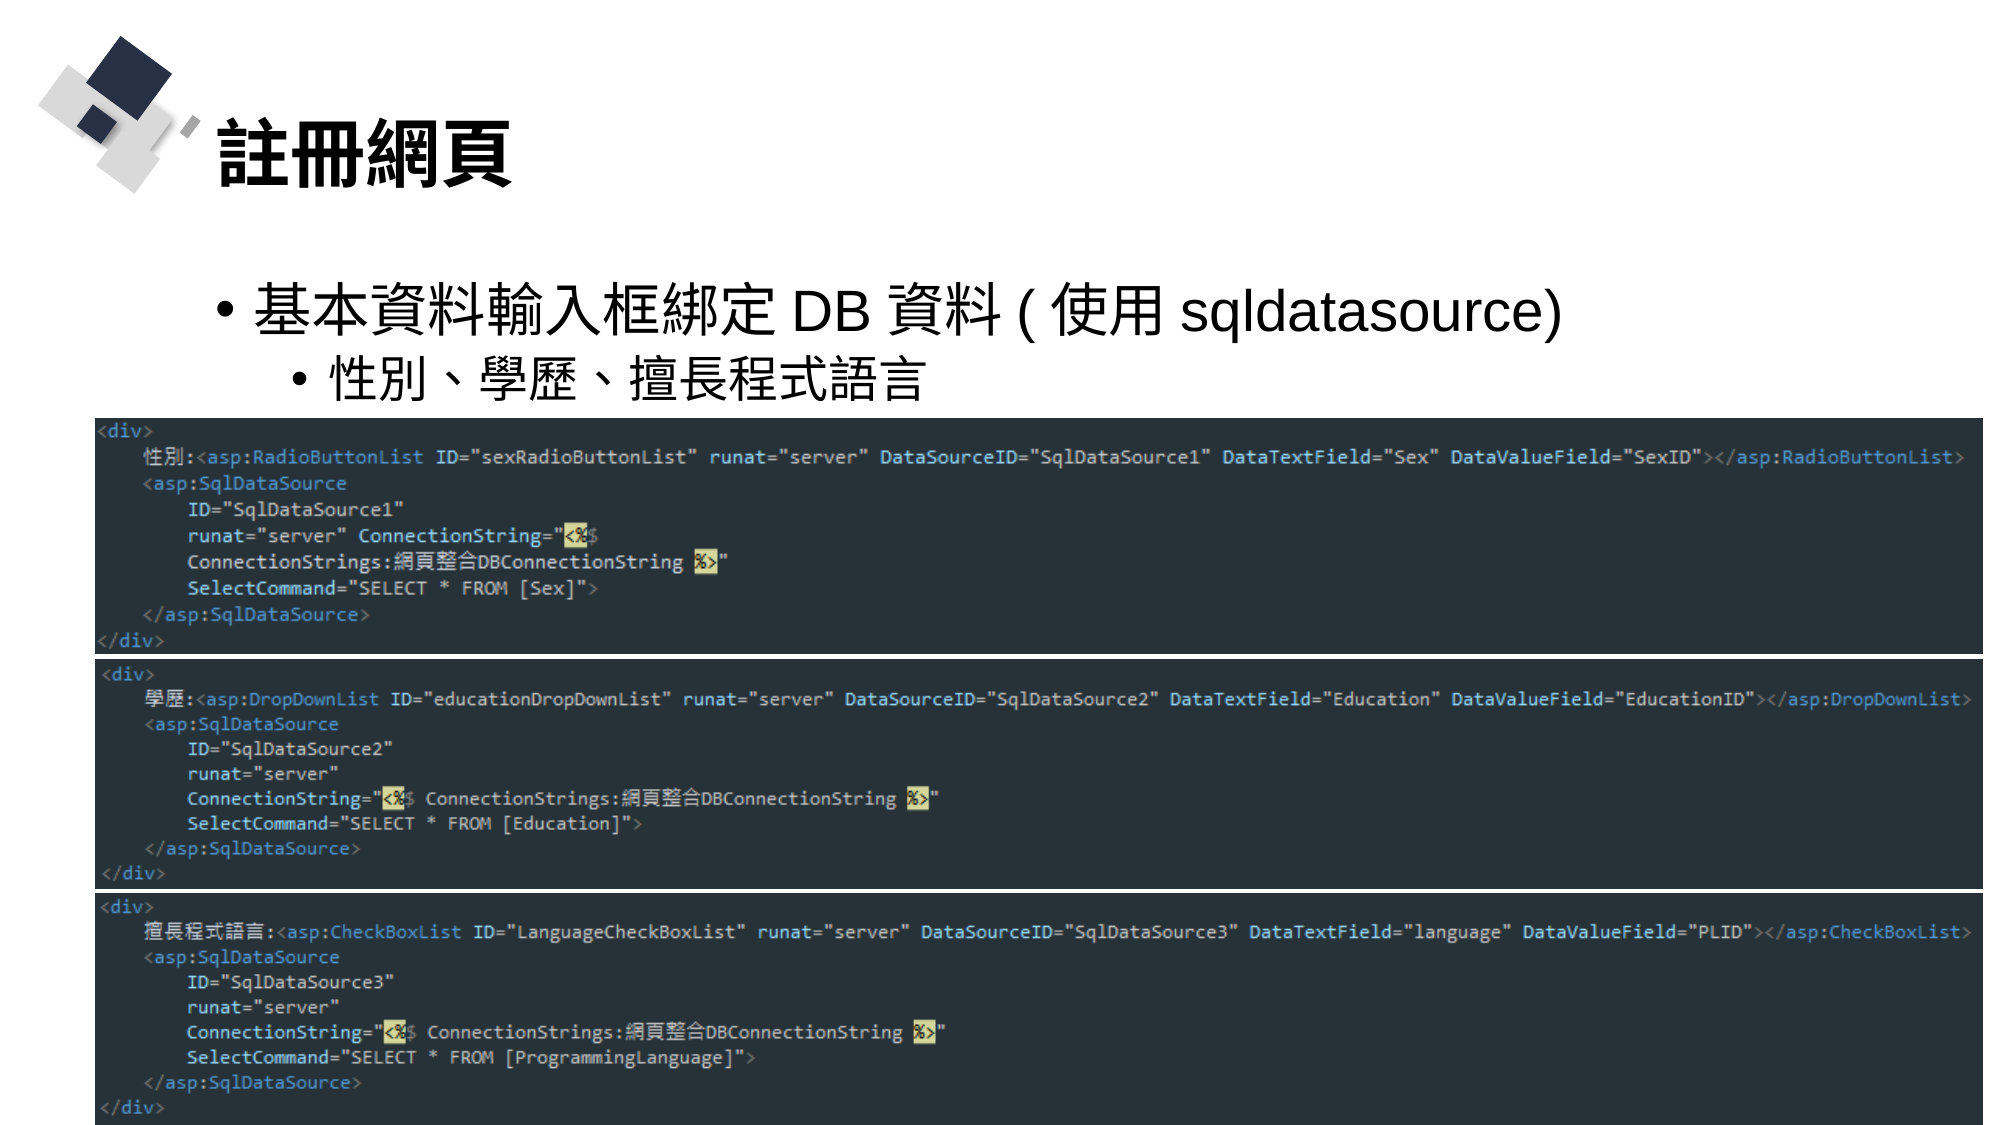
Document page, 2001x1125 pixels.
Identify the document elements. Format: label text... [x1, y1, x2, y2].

list 基本資料輸入框綁定DB資料(使用sqldatasource) 性別、學歷、擅長程式語言 [200, 889, 1783, 893]
picture [94, 893, 1983, 1125]
list 基本資料輸入框綁定DB資料(使用sqldatasource) 性別、學歷、擅長程式語言 [200, 654, 1783, 659]
picture [94, 659, 1983, 889]
title 註冊網頁 [200, 59, 1783, 255]
list 基本資料輸入框綁定DB資料(使用sqldatasource) 性別、學歷、擅長程式語言 [200, 273, 1783, 418]
picture [94, 418, 1983, 654]
